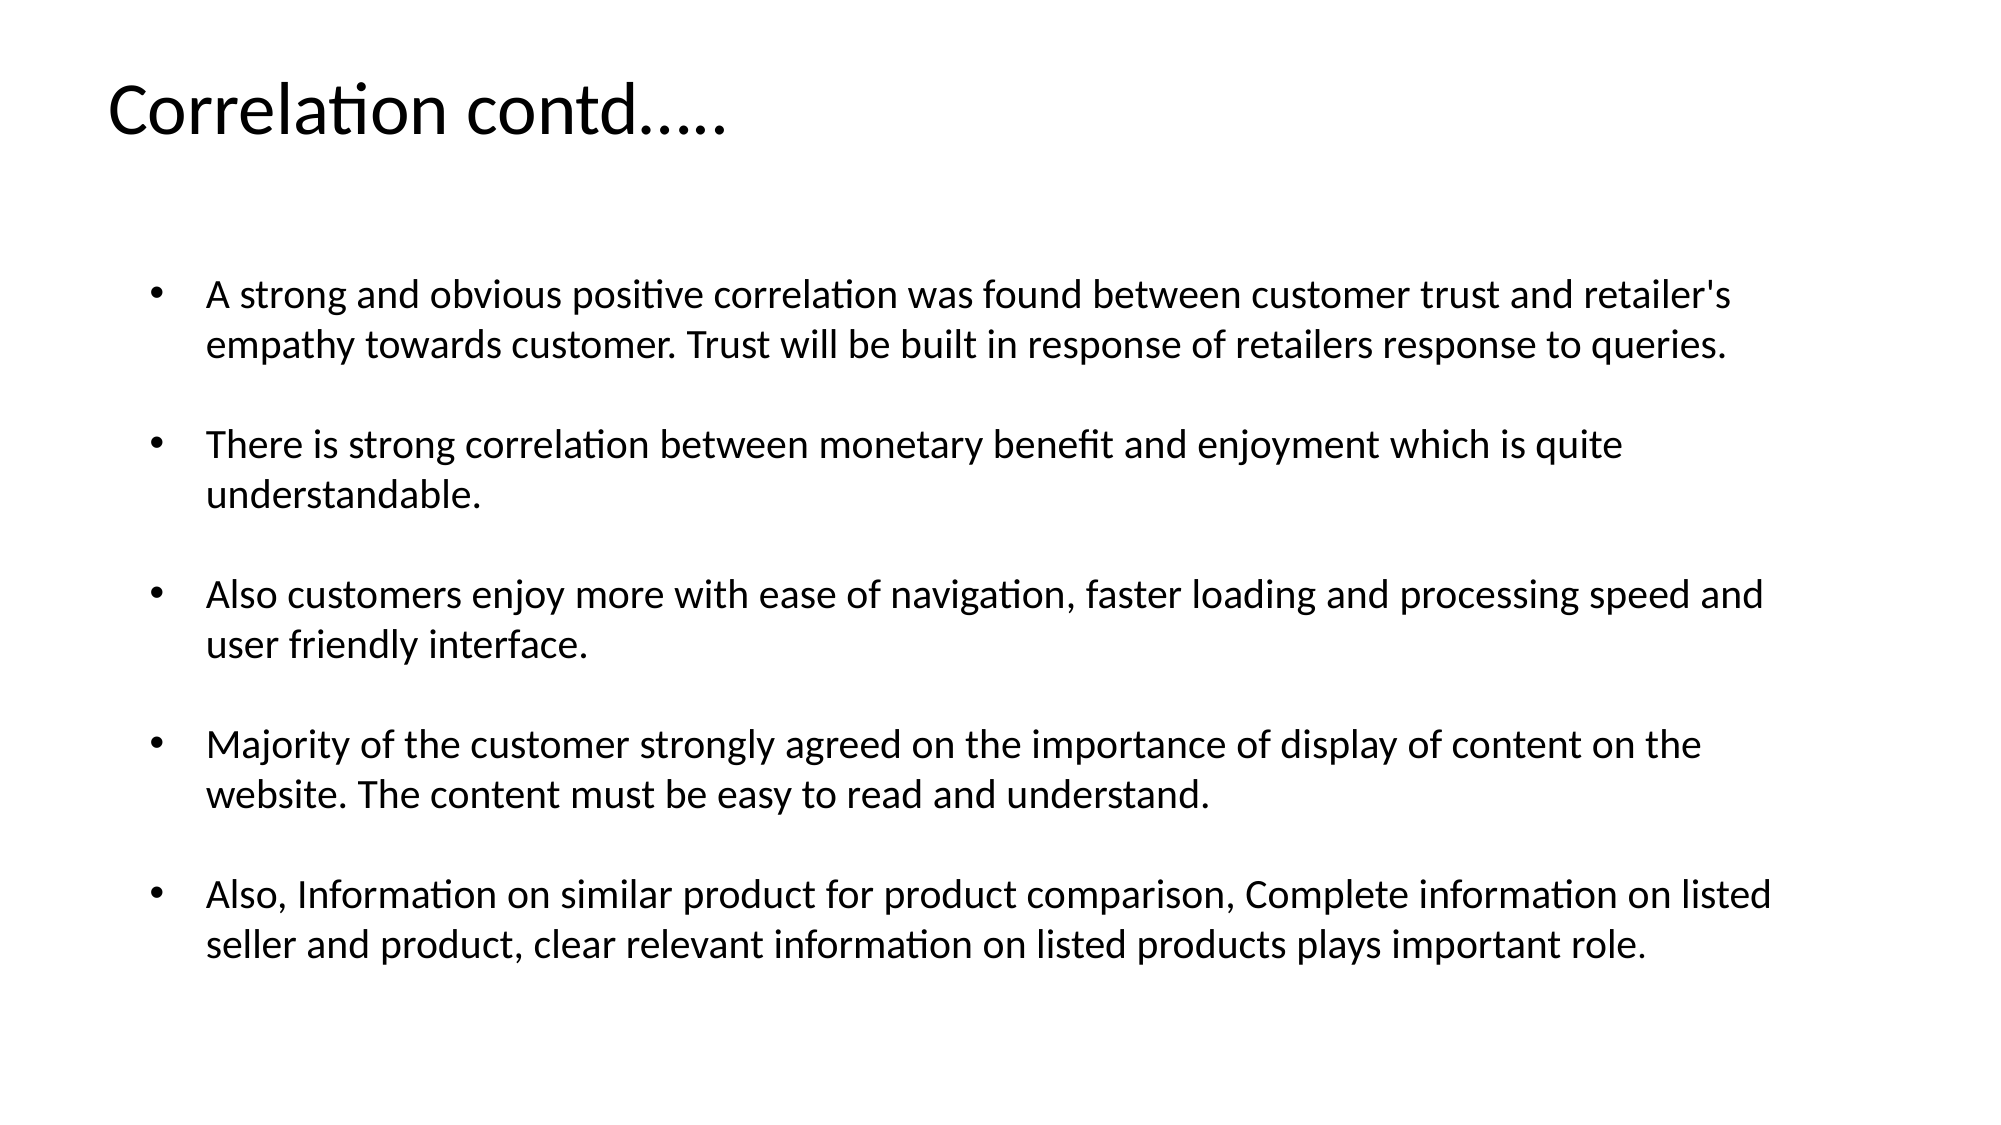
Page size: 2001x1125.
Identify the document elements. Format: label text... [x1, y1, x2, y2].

text_box Correlation contd….. [93, 52, 881, 157]
text_box A strong and obvious positive correlation was found between customer trust and retailer's empathy towards customer. Trust will be built in response of retailers response to queries. There is strong correlation between monetary benefit and enjoyment which is quite understandable. Also customers enjoy more with ease of navigation, faster loading and processing speed and user friendly interface. Majority of the customer strongly agreed on the importance of display of content on the website. The content must be easy to read and understand. Also, Information on similar product for product comparison, Complete information on listed seller and product, clear relevant information on listed products plays important role. [134, 259, 1842, 975]
